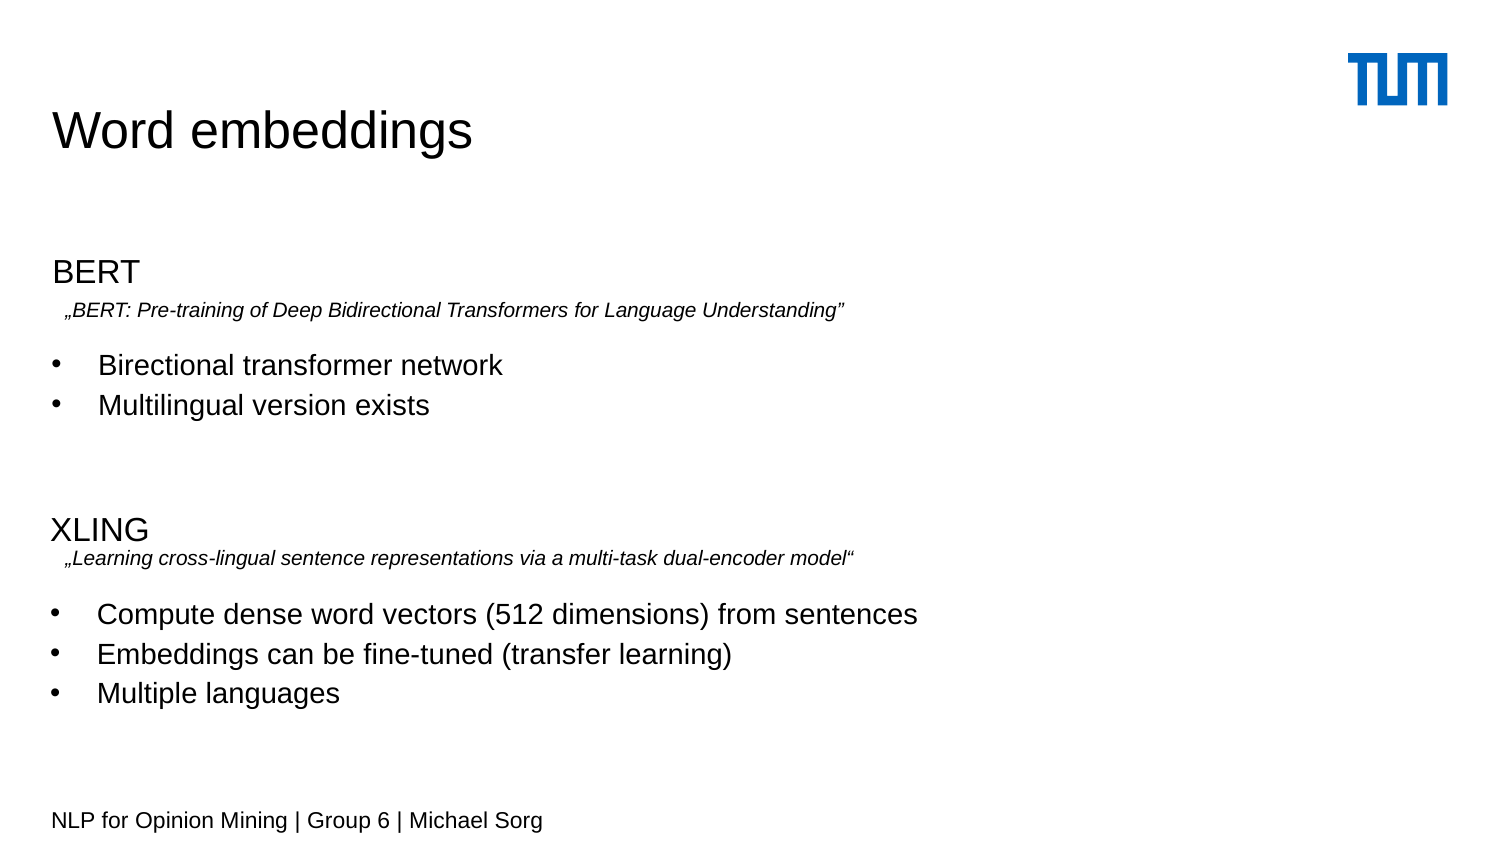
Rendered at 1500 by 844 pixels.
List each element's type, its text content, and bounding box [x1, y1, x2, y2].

text_box „BERT: Pre-training of Deep Bidirectional Transformers for Language Understanding” [50, 289, 1446, 330]
text_box Word embeddings [52, 91, 1449, 159]
footer NLP for Opinion Mining | Group 6 | Michael Sorg [51, 796, 1112, 842]
list Compute dense word vectors (512 dimensions) from sentences Embeddings can be fine-tuned (transfer learning) Multiple languages [49, 590, 1447, 750]
text_box Birectional transformer network Multilingual version exists [51, 341, 1448, 739]
text_box BERT [52, 223, 1449, 290]
